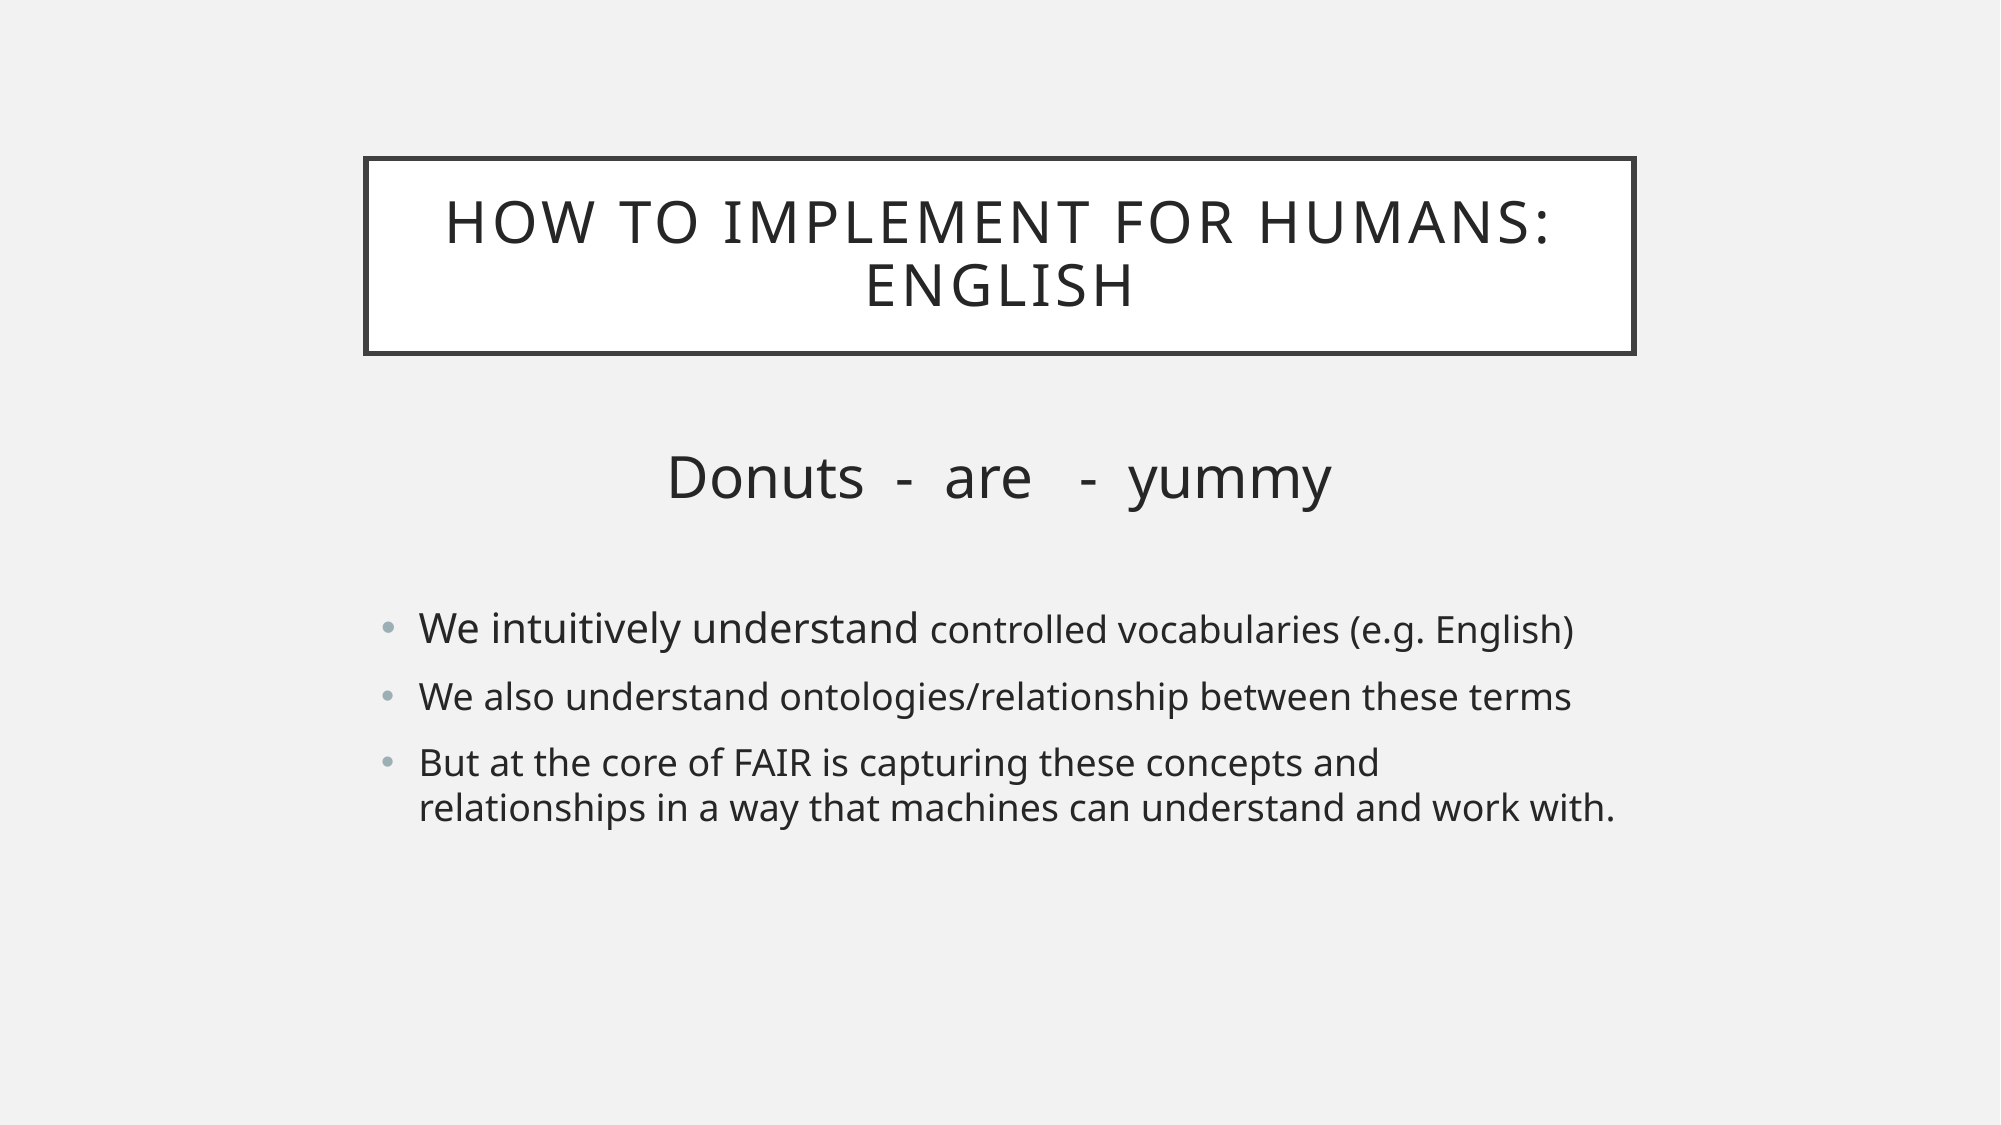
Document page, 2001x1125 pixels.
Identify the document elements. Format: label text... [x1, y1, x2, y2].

title How to implement for humans: English [363, 156, 1637, 356]
list Donuts - are - yummy We intuitively understand controlled vocabularies (e.g. English) We also understand ontologies/relationship between these terms But at the core of FAIR is capturing these concepts and relationships in a way that machines can understand and work with. [366, 432, 1634, 942]
